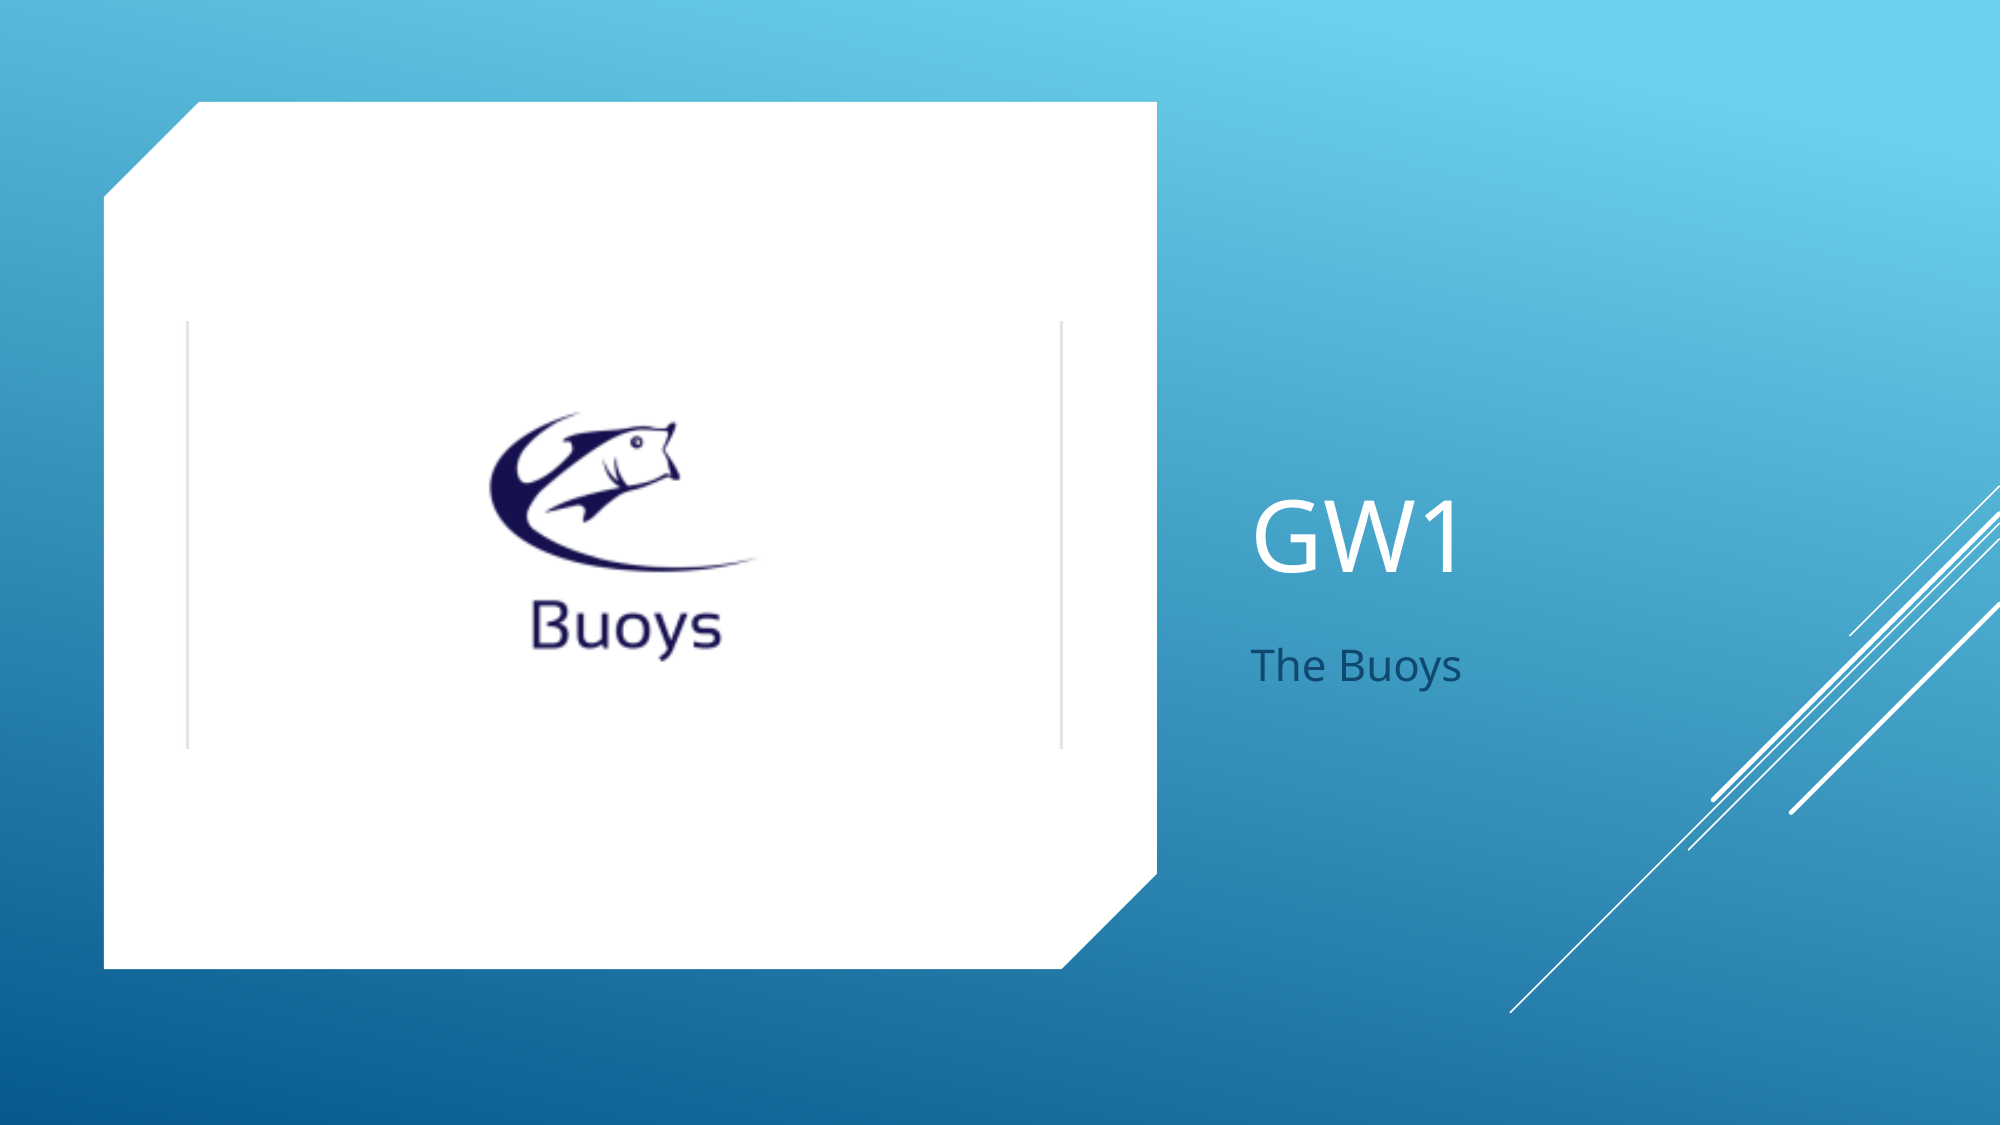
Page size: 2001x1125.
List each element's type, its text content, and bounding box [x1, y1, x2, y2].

text_box [0, 0, 2000, 1125]
title GW1 [1235, 103, 1888, 600]
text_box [1510, 485, 2000, 1013]
picture [180, 321, 1075, 750]
subtitle The Buoys [1235, 630, 1510, 888]
text_box [102, 100, 1159, 971]
